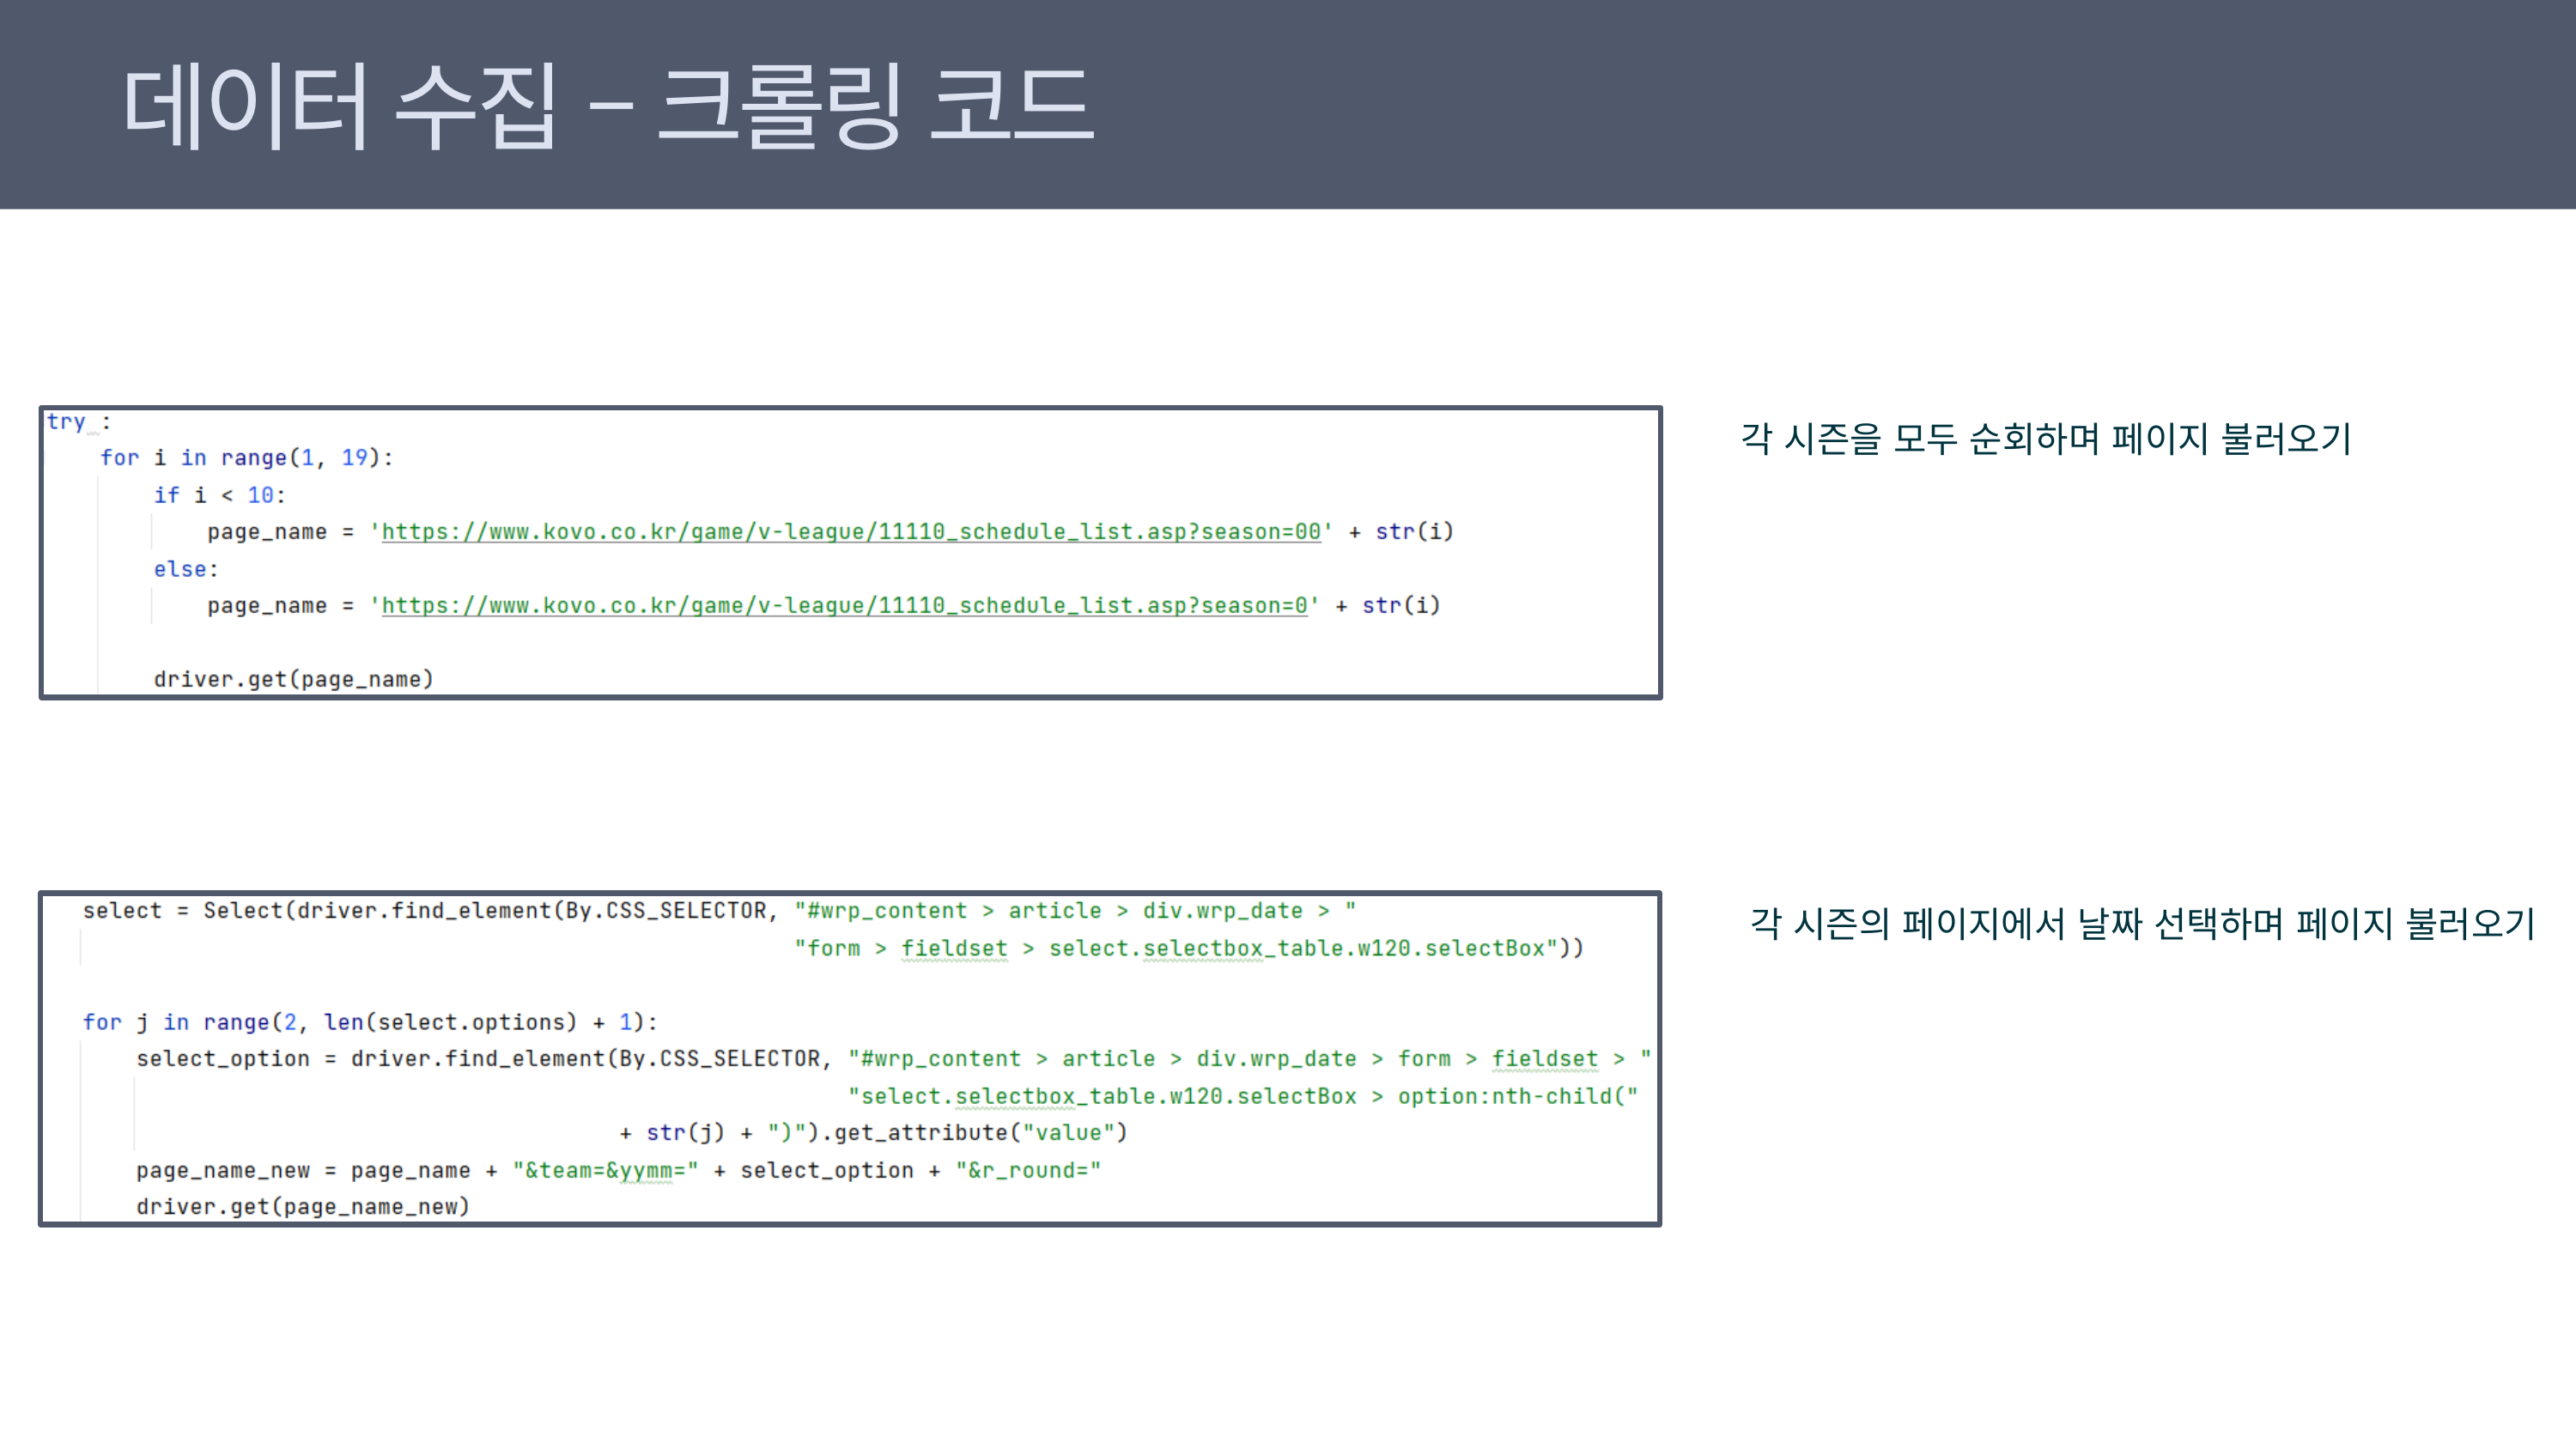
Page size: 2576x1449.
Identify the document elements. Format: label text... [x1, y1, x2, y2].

text_box 데이터 수집 – 크롤링 코드 [107, 39, 1288, 168]
text_box [0, 0, 2576, 211]
text_box 각 시즌을 모두 순회하며 페이지 불러오기 [1728, 410, 2366, 466]
picture [42, 895, 1658, 1222]
text_box 각 시즌의 페이지에서 날짜 선택하며 페이지 불러오기 [1737, 895, 2551, 952]
picture [43, 409, 1659, 695]
